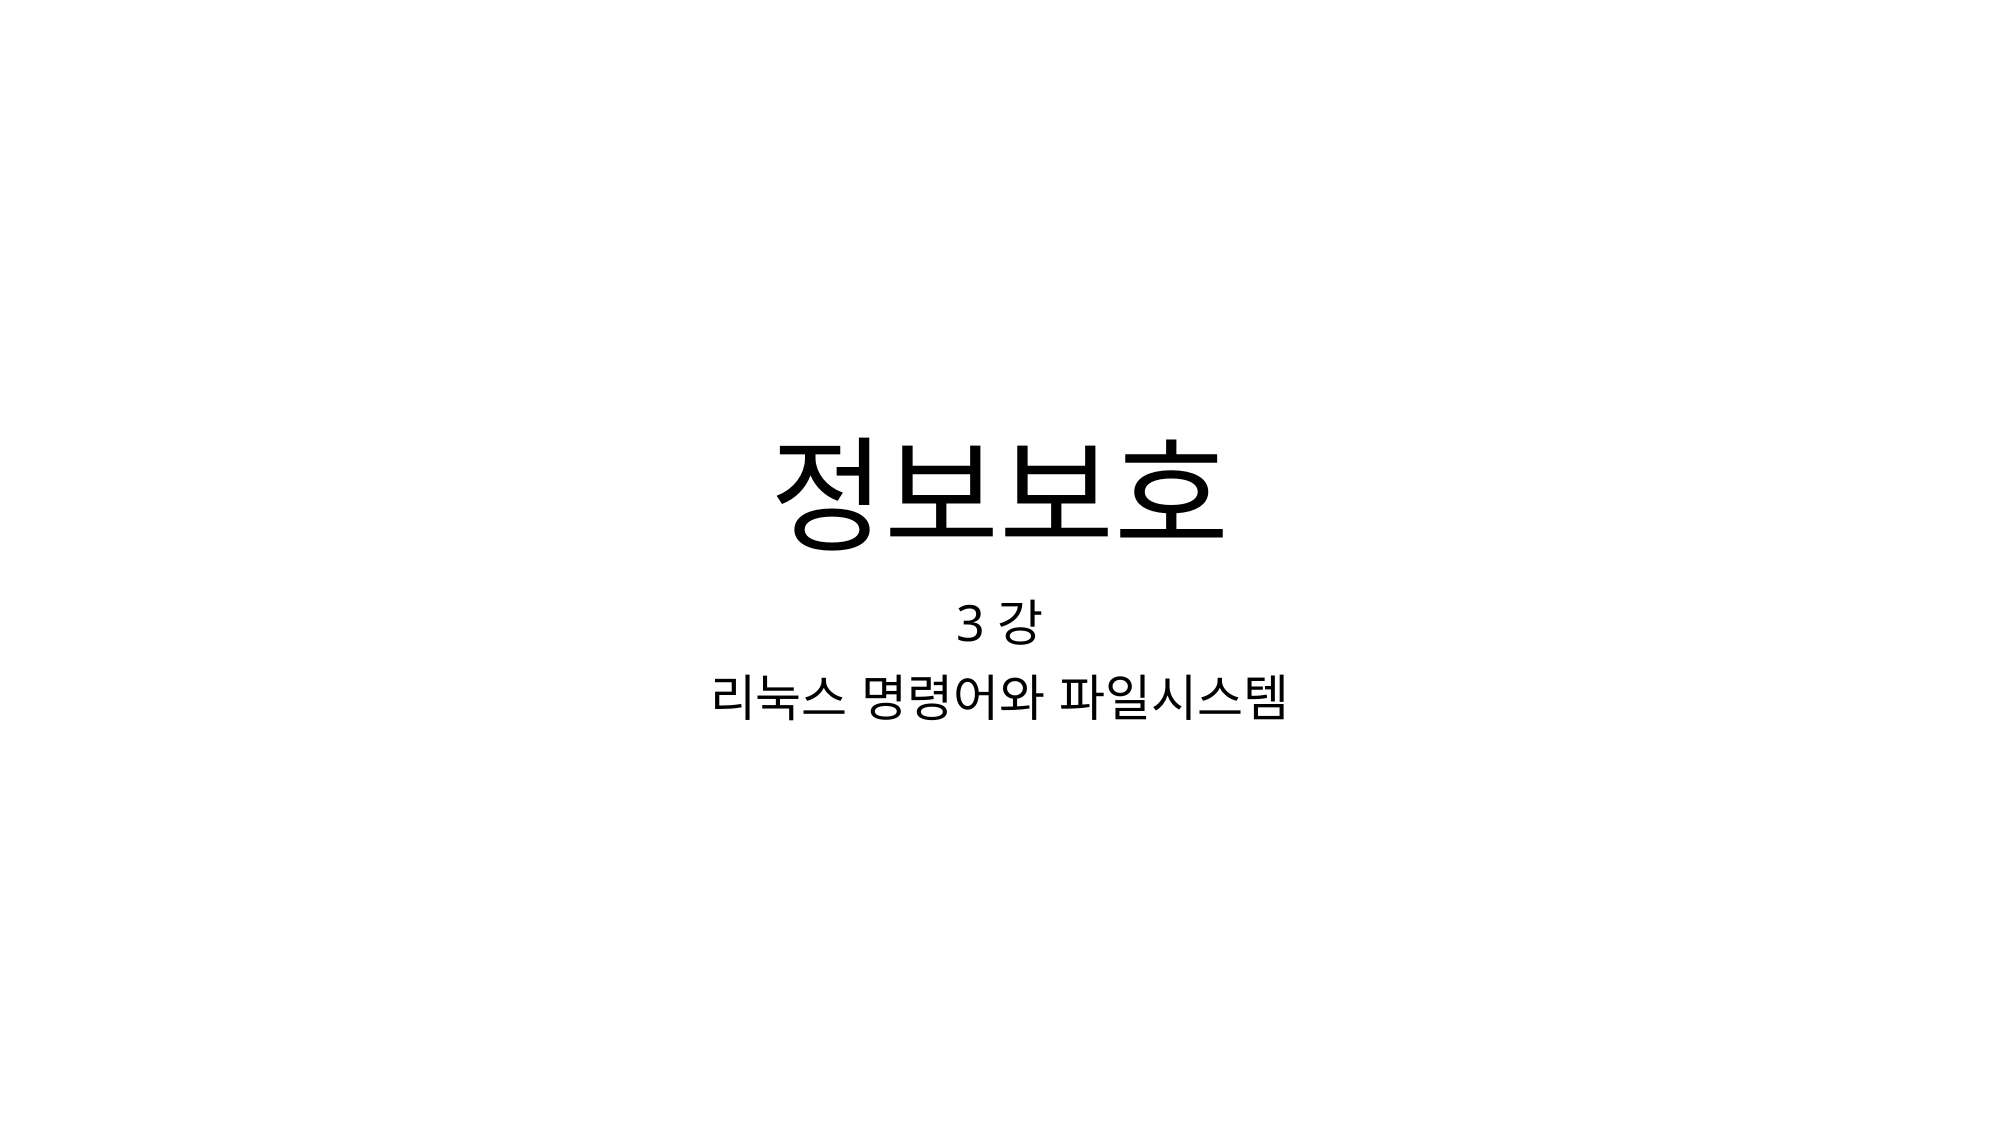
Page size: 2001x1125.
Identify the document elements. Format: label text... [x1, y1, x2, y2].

title 정보보호 [249, 184, 1750, 576]
subtitle 3강 리눅스 명령어와 파일시스템 [249, 590, 1750, 863]
